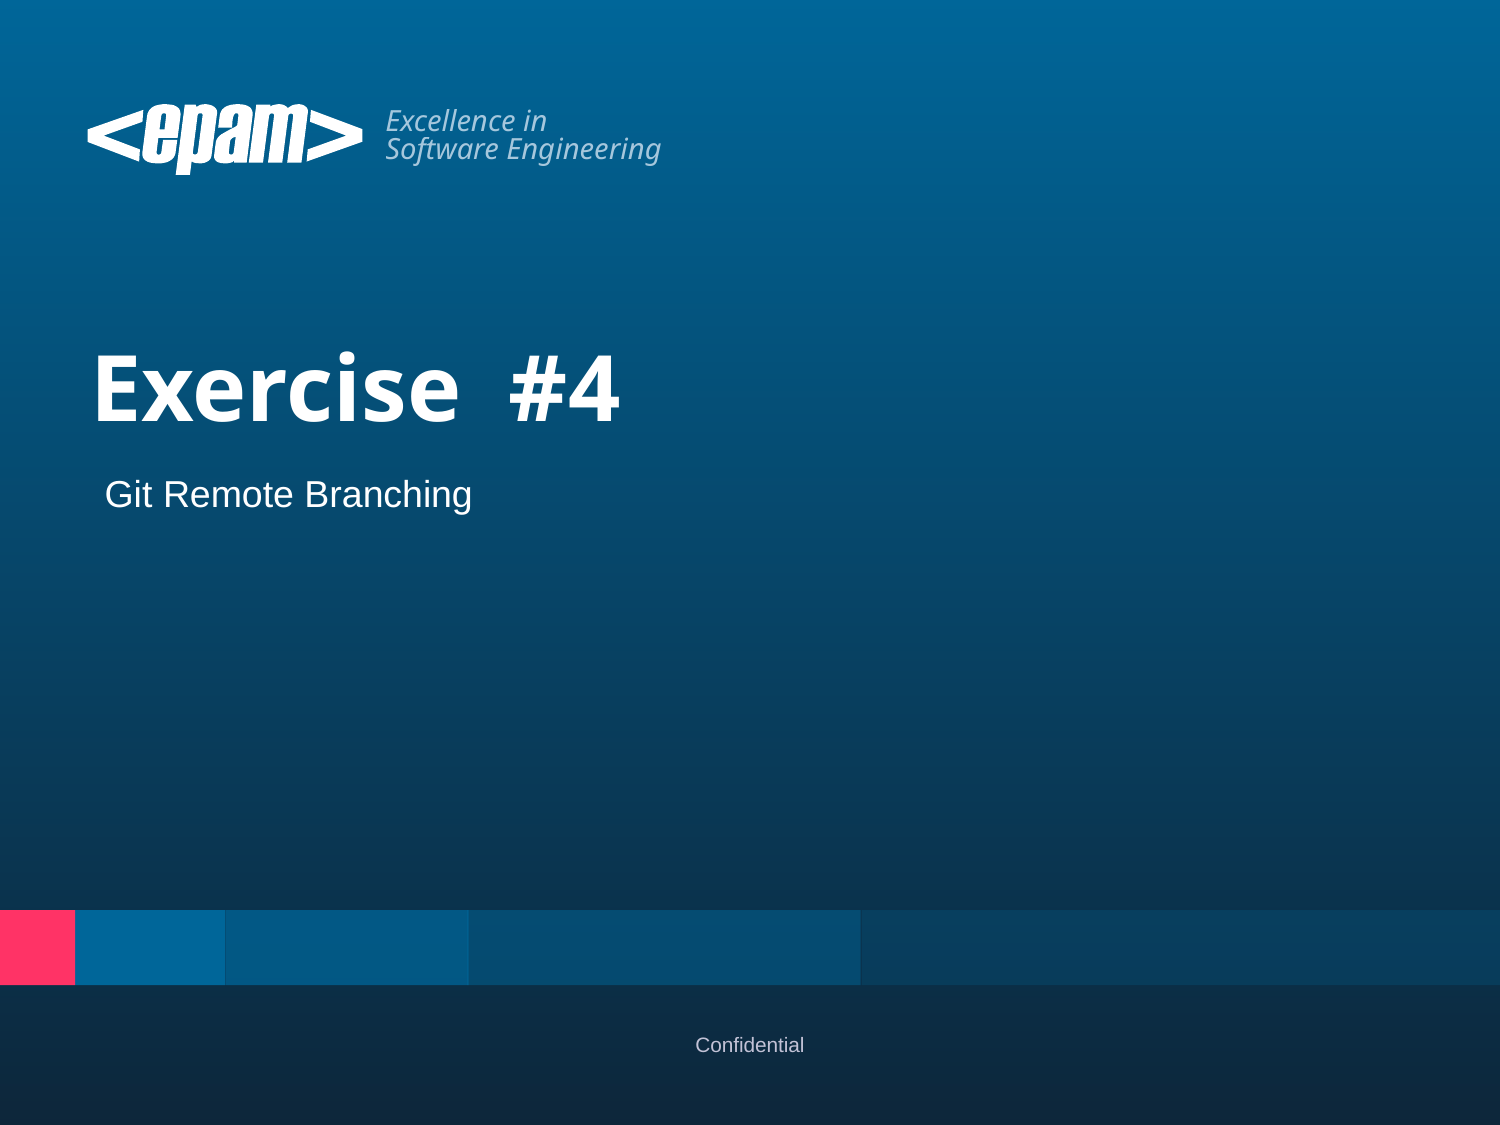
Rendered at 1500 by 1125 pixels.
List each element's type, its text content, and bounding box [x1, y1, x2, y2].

title Exercise #4 [75, 324, 1053, 564]
text_box Git Remote Branching [89, 462, 488, 523]
footer Confidential [75, 1031, 1425, 1088]
